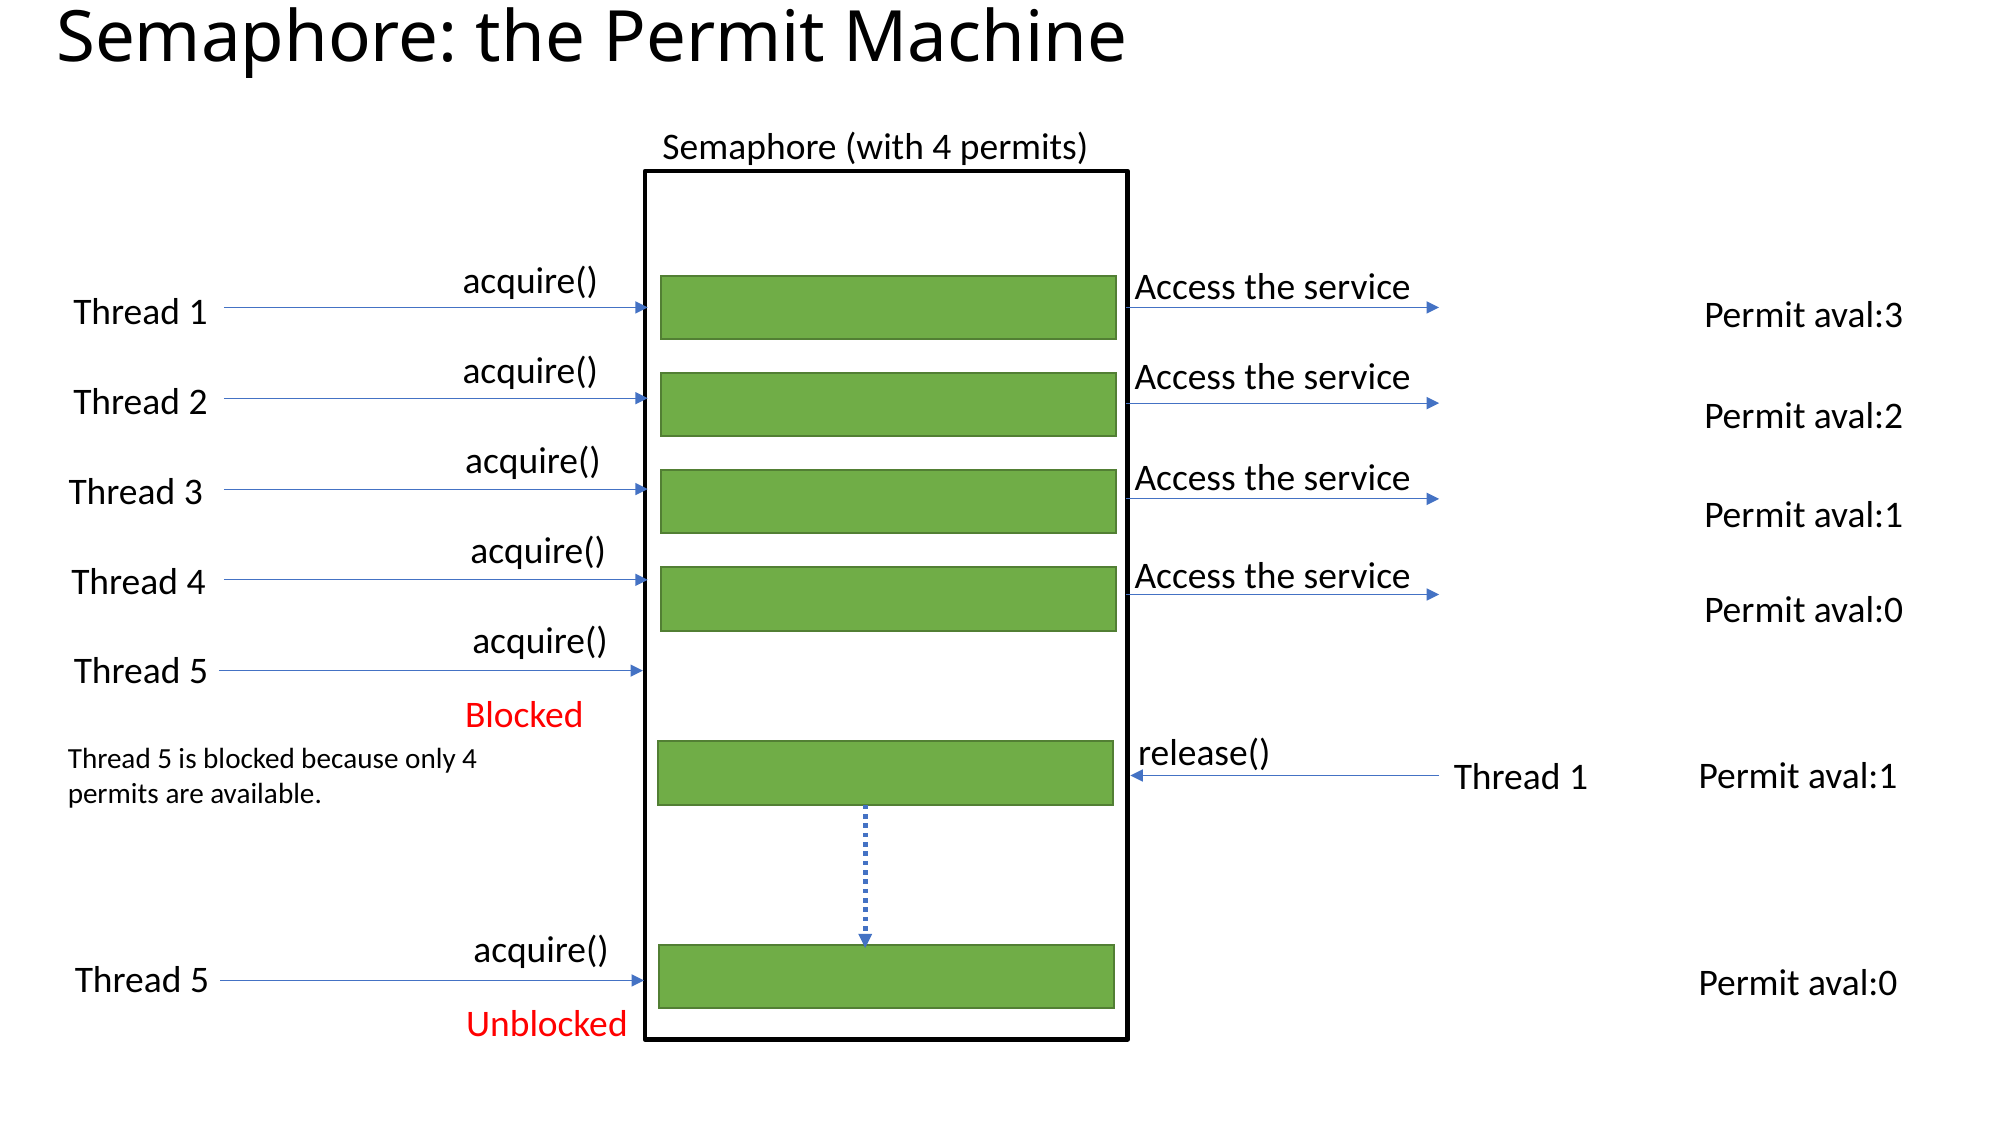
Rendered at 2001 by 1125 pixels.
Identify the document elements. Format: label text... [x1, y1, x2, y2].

text_box [645, 171, 1128, 1040]
text_box [657, 740, 1114, 806]
text_box Permit aval:3 [1689, 282, 1929, 343]
text_box Access the service [1119, 445, 1433, 506]
text_box acquire() [455, 518, 651, 578]
text_box Blocked [450, 682, 646, 742]
text_box Unblocked [451, 992, 647, 1052]
text_box Thread 1 [58, 280, 224, 340]
text_box Thread 3 [53, 460, 219, 520]
text_box Permit aval:0 [1683, 950, 1923, 1011]
text_box acquire() [447, 338, 643, 398]
text_box [660, 469, 1117, 534]
text_box Access the service [1119, 543, 1433, 604]
text_box acquire() [447, 248, 643, 307]
text_box [660, 566, 1117, 632]
text_box Permit aval:1 [1689, 482, 1929, 542]
text_box Semaphore (with 4 permits) [647, 115, 1131, 175]
text_box Thread 2 [58, 370, 224, 430]
text_box [658, 944, 1115, 1009]
text_box Thread 1 [1439, 745, 1605, 805]
text_box Permit aval:1 [1683, 744, 1923, 804]
text_box Thread 5 [60, 947, 226, 1008]
text_box acquire() [458, 917, 654, 978]
text_box Thread 5 is blocked because only 4 permits are available. [53, 731, 536, 817]
text_box release() [1123, 720, 1317, 781]
text_box Permit aval:0 [1689, 577, 1929, 638]
text_box Thread 5 [58, 638, 225, 698]
text_box Thread 4 [56, 549, 222, 610]
text_box Permit aval:2 [1689, 383, 1929, 444]
title Semaphore: the Permit Machine [41, 5, 1542, 85]
text_box [660, 372, 1117, 437]
text_box acquire() [450, 428, 646, 489]
text_box Access the service [1119, 254, 1433, 315]
text_box acquire() [457, 608, 653, 668]
text_box Access the service [1119, 344, 1433, 405]
text_box [660, 275, 1117, 340]
